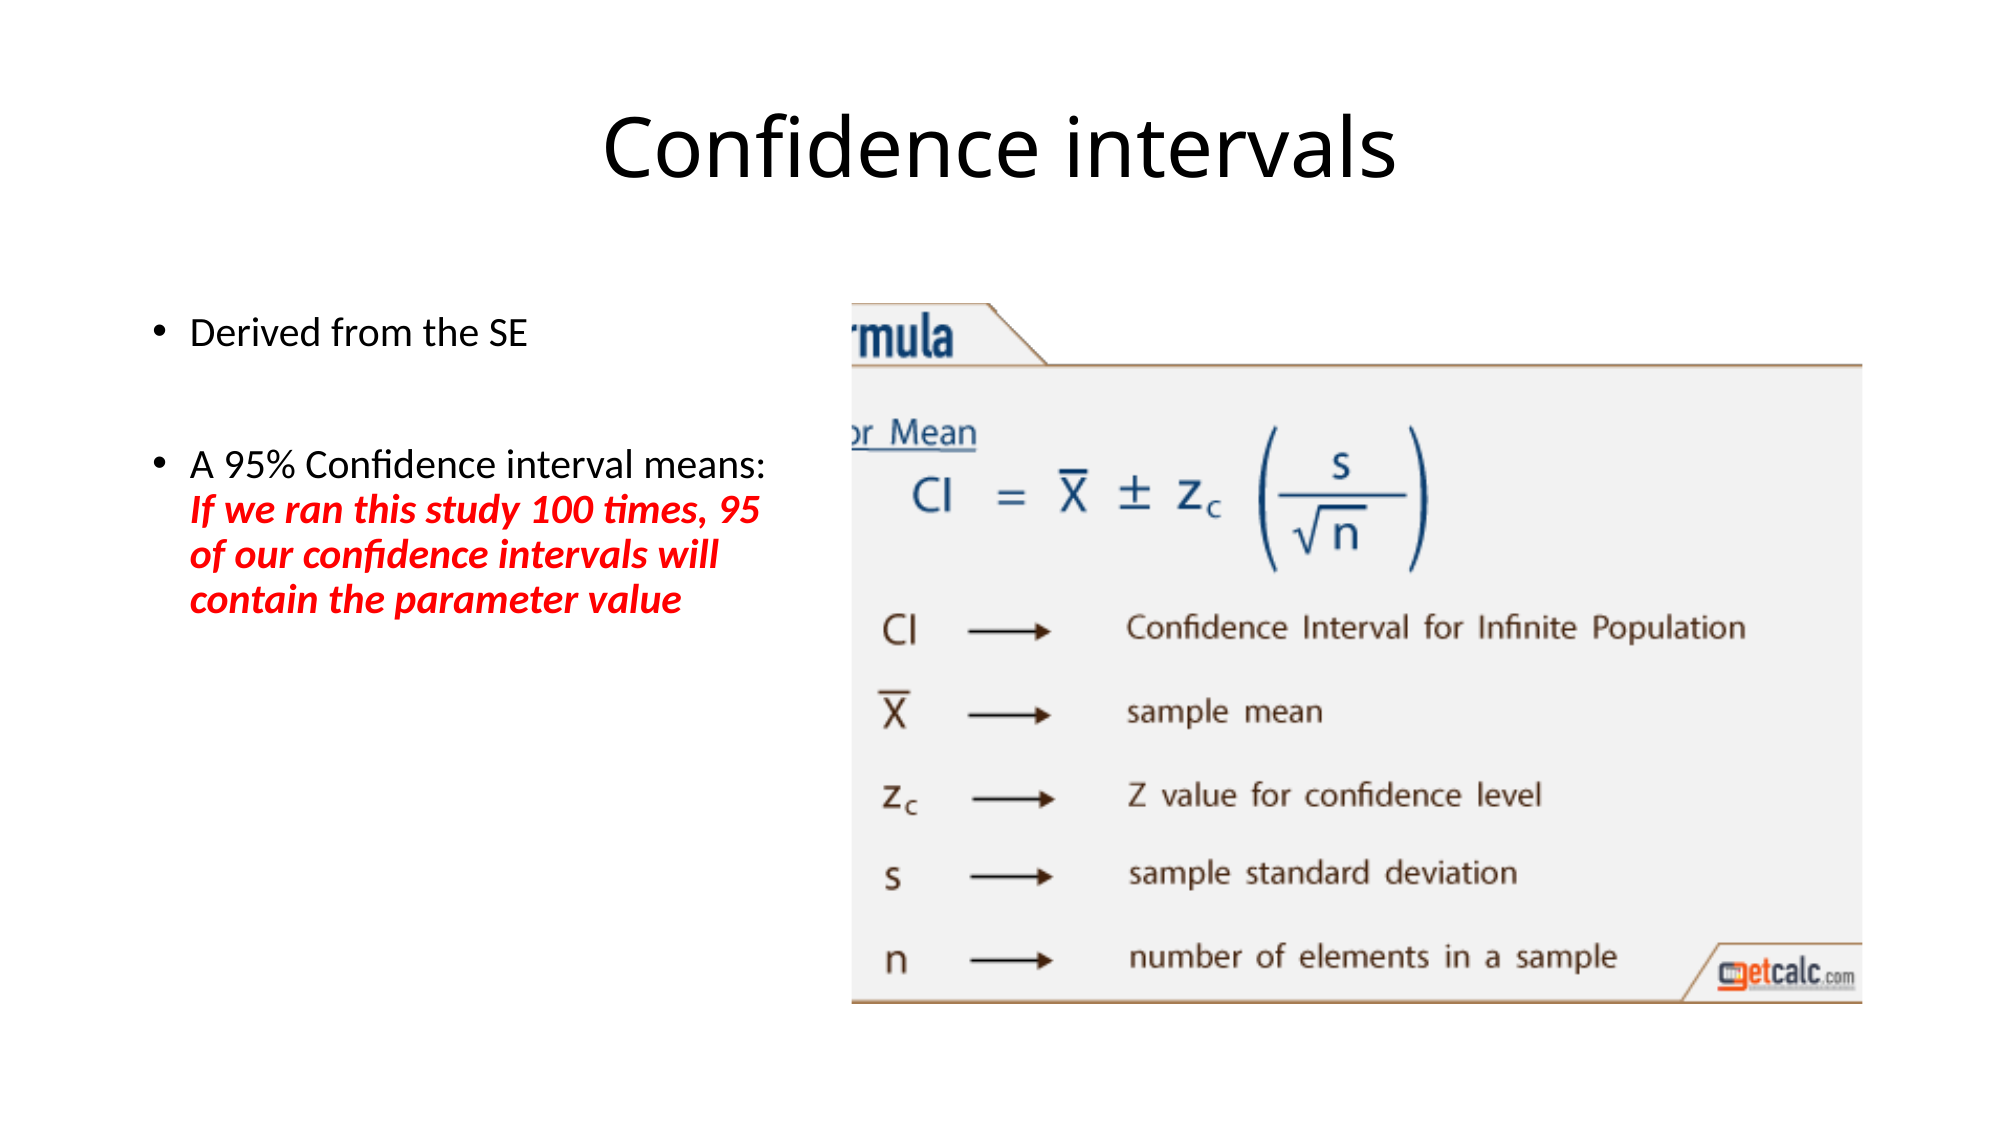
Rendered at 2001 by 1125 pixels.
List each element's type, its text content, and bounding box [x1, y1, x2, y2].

title Confidence intervals [137, 28, 1863, 272]
picture [851, 302, 1863, 1004]
list Derived from the SE A 95% Confidence interval means: If we ran this study 100 times, 95 of our confidence intervals will contain the parameter value [137, 303, 793, 1004]
